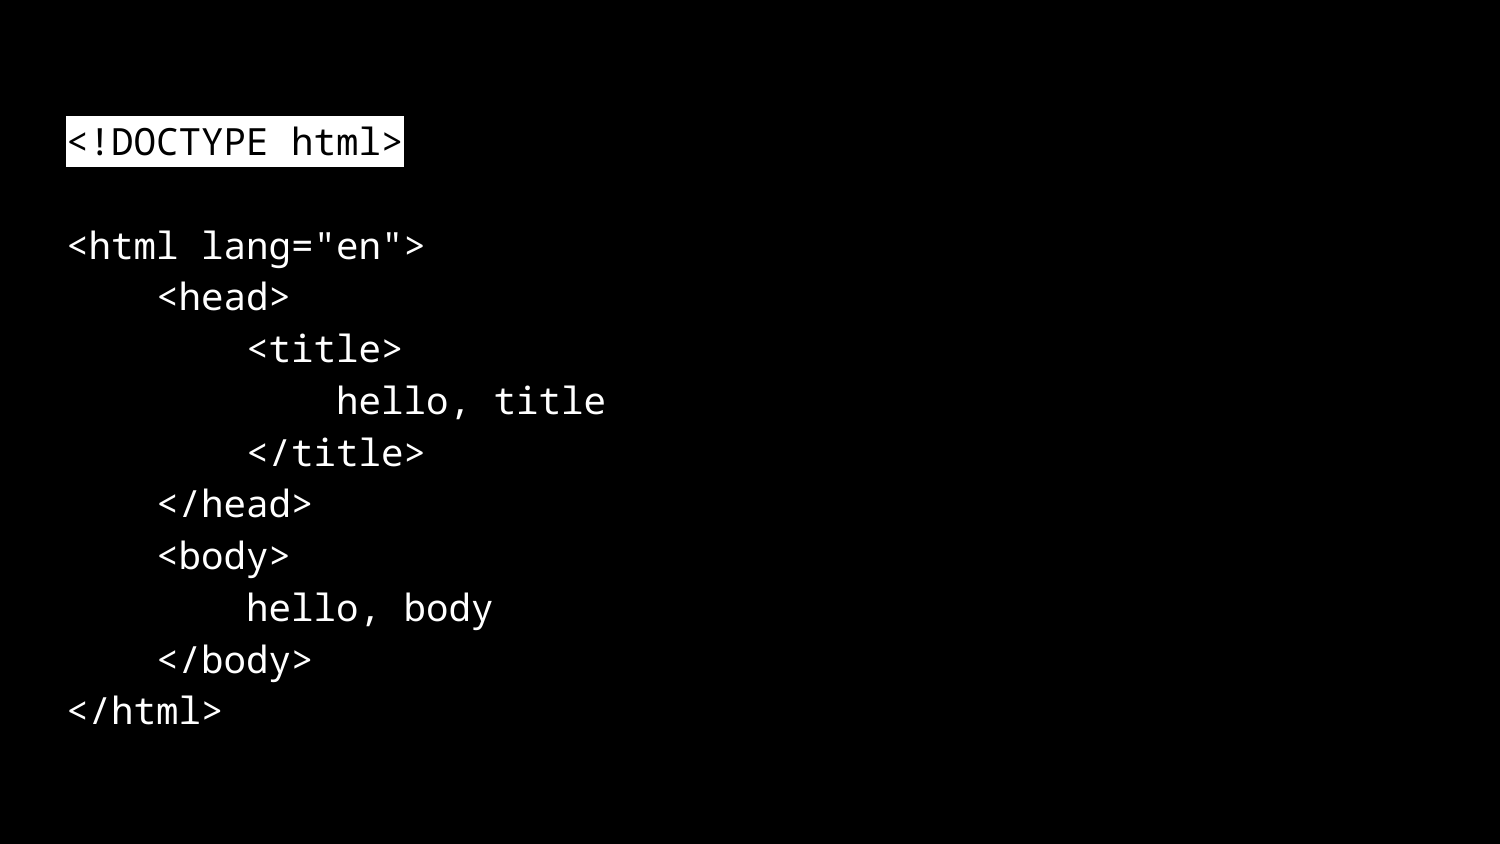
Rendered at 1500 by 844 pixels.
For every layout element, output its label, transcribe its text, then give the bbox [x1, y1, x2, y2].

list <!DOCTYPE html> <html lang="en"> <head> <title> hello, title </title> </head> <body> hello, body </body> </html> [51, 113, 1449, 730]
